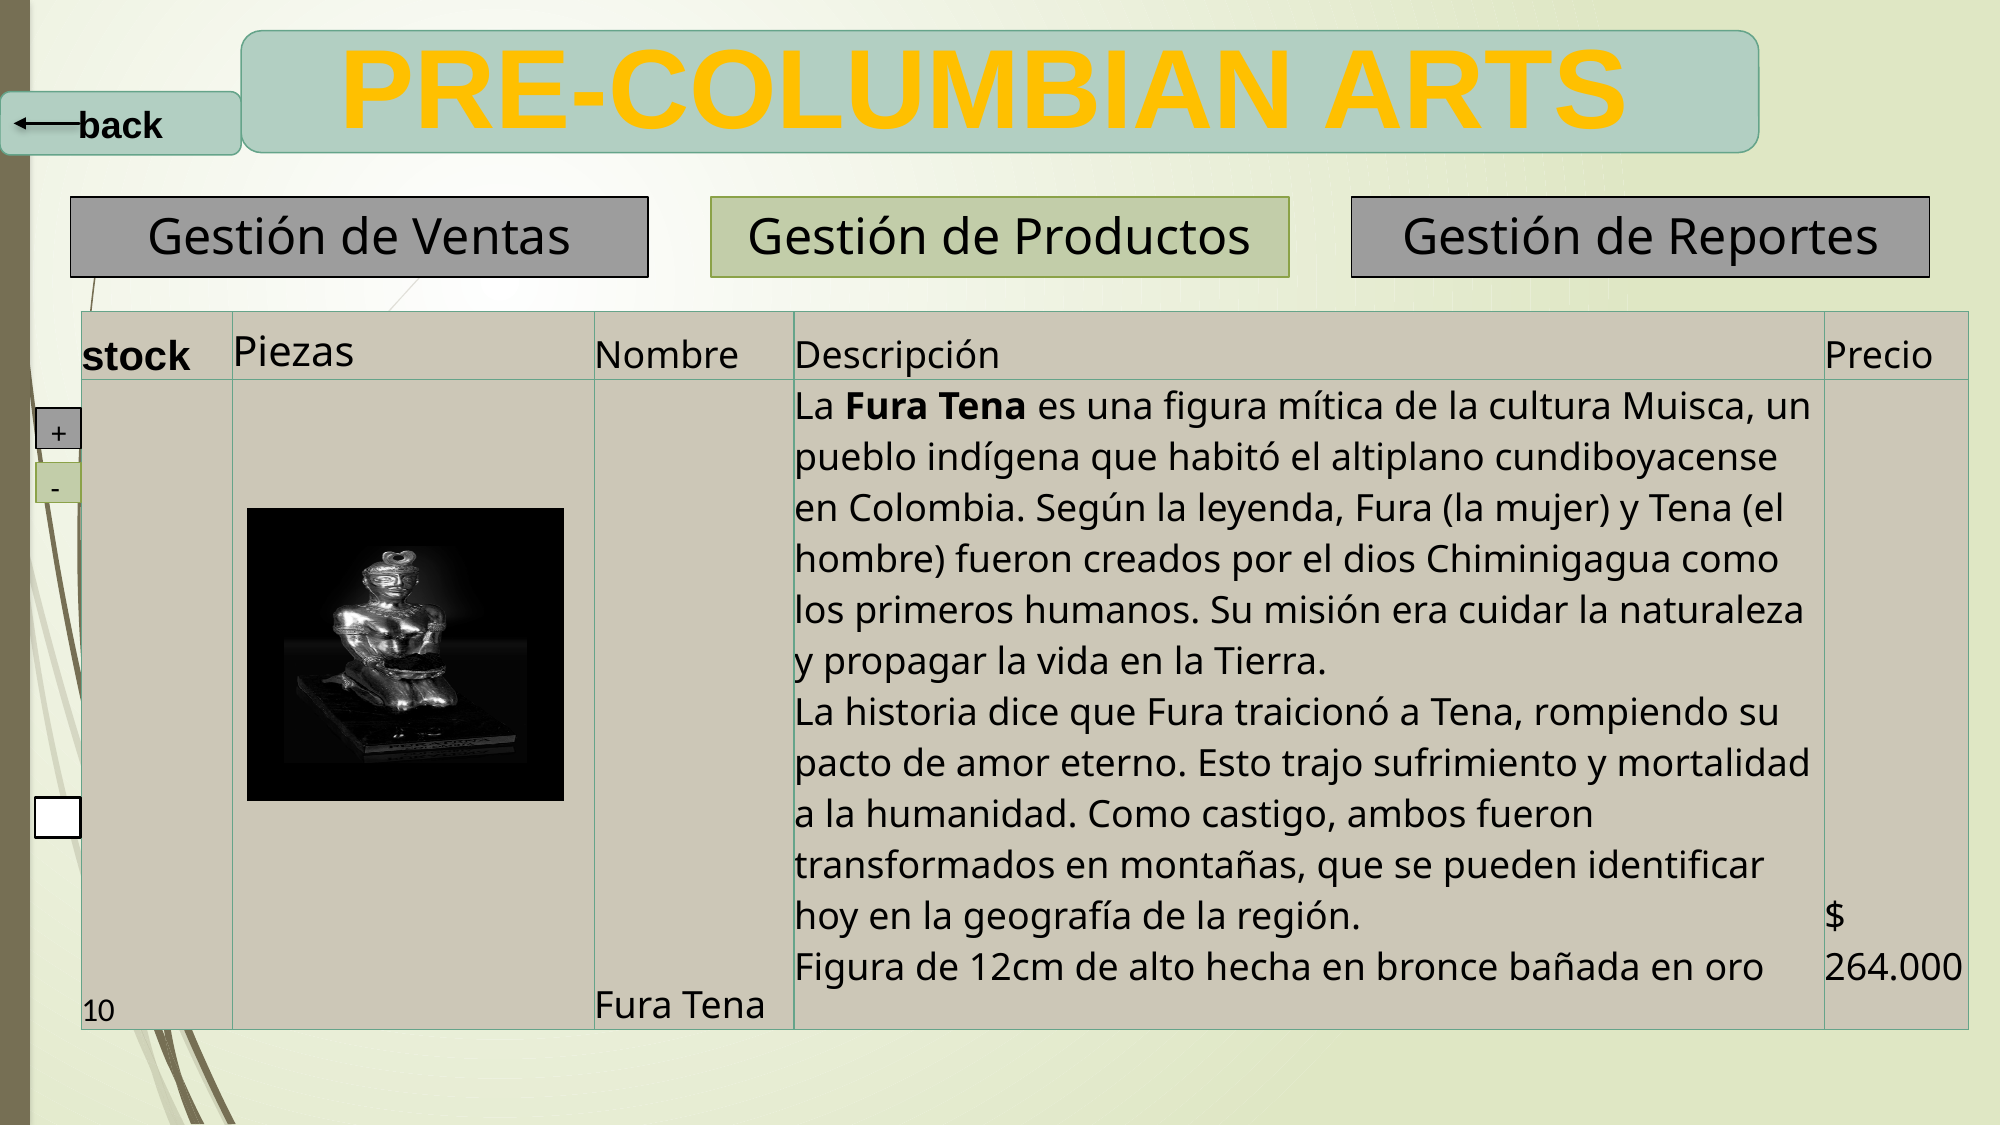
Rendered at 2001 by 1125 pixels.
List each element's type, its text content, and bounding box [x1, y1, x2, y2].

table_header Descripción [795, 312, 1824, 379]
text_box [240, 29, 1760, 154]
table_header stock [82, 312, 232, 379]
text_box Gestión de Ventas [70, 196, 649, 278]
table_cell 10 [82, 380, 232, 1029]
table_cell Fura Tena [595, 380, 793, 1029]
table_header Nombre [595, 312, 793, 379]
text_box Gestión de Productos [710, 196, 1290, 278]
picture [283, 545, 527, 764]
text_box Gestión de Reportes [1351, 196, 1930, 278]
text_box back [0, 90, 242, 156]
table_header Precio [1825, 312, 1968, 379]
text_box [34, 796, 82, 839]
text_box + [35, 407, 82, 449]
table_cell [233, 380, 594, 1029]
text_box - [35, 462, 82, 503]
table_header Piezas [233, 312, 594, 379]
table_cell $ 264.000 [1825, 380, 1968, 1029]
table_cell La Fura Tena es una figura mítica de la cultura Muisca, un pueblo indígena que habitó el altiplano cundiboyacense en Colombia. Según la leyenda, Fura (la mujer) y Tena (el hombre) fueron creados por el dios Chiminigagua como los primeros humanos. Su misión era cuidar la naturaleza y propagar la vida en la Tierra. La historia dice que Fura traicionó a Tena, rompiendo su pacto de amor eterno. Esto trajo sufrimiento y mortalidad a la humanidad. Como castigo, ambos fueron transformados en montañas, que se pueden identificar hoy en la geografía de la región. Figura de 12cm de alto hecha en bronce bañada en oro [795, 380, 1824, 1029]
text_box pre-columbian arts [273, 50, 1727, 153]
